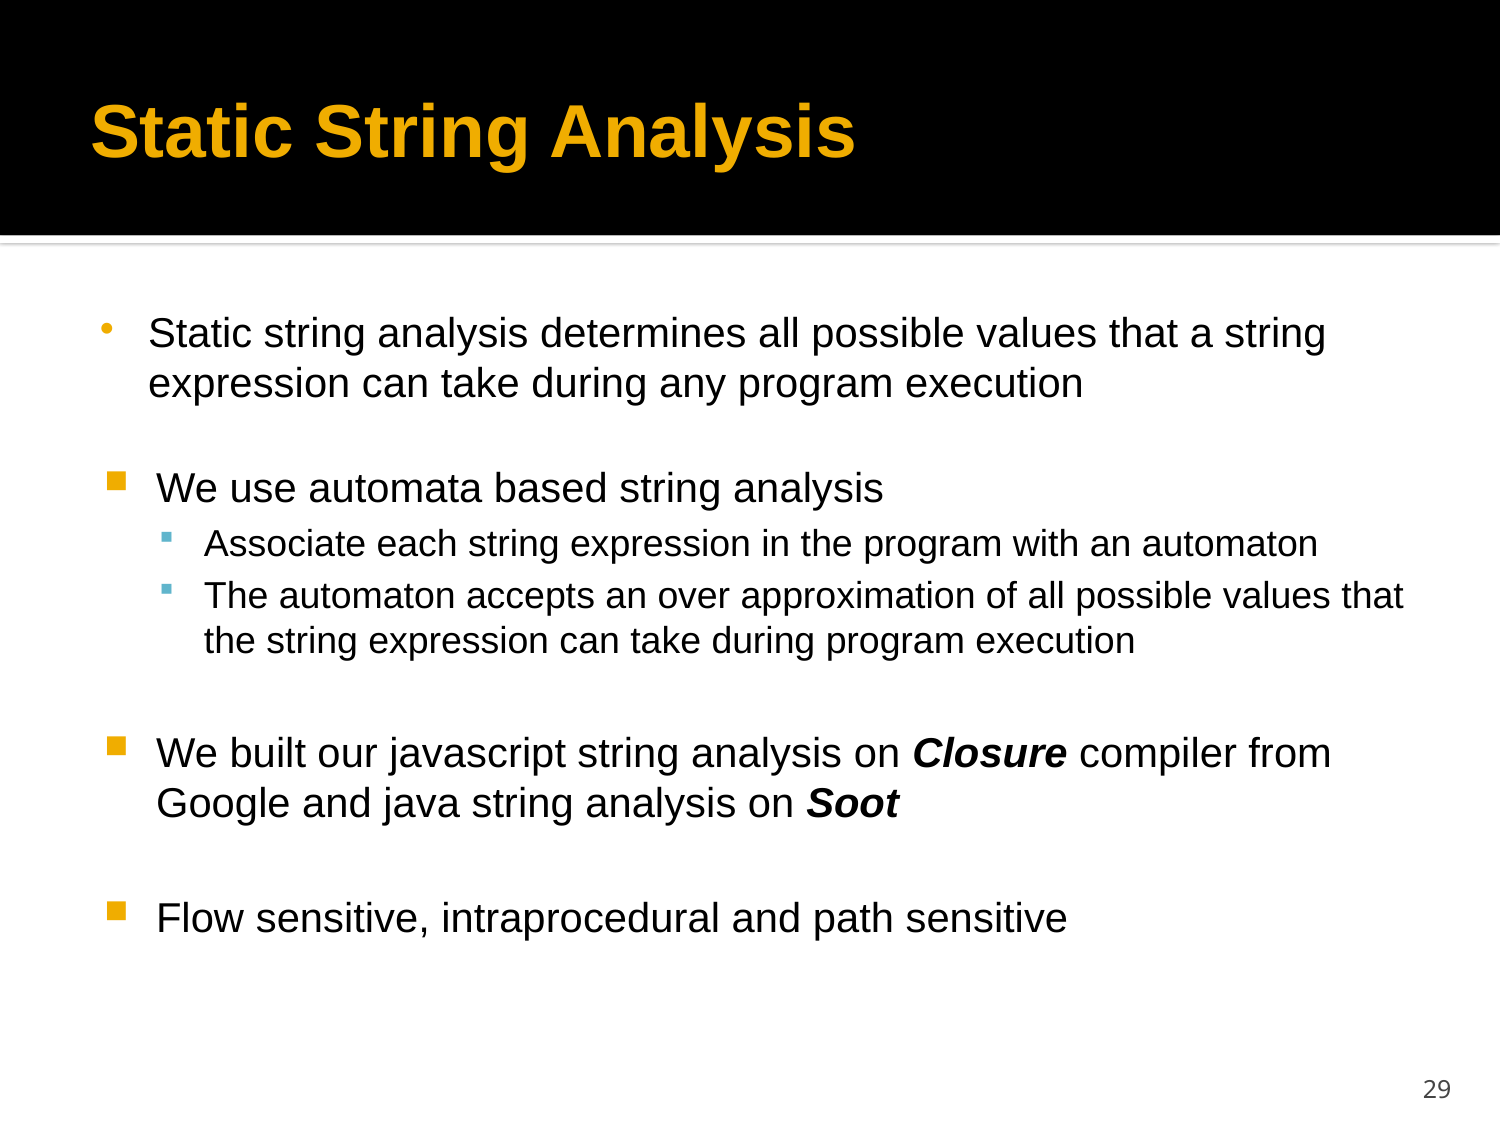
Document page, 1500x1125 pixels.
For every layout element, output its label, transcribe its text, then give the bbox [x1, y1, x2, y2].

title Static String Analysis [75, 25, 1425, 231]
list Static string analysis determines all possible values that a string expression can take during any program execution We use automata based string analysis Associate each string expression in the program with an automaton The automaton accepts an over approximation of all possible values that the string expression can take during program execution We built our javascript string analysis on Closure compiler from Google and java string analysis on Soot Flow sensitive, intraprocedural and path sensitive [75, 291, 1425, 1086]
slide_number 29 [1345, 1062, 1467, 1108]
